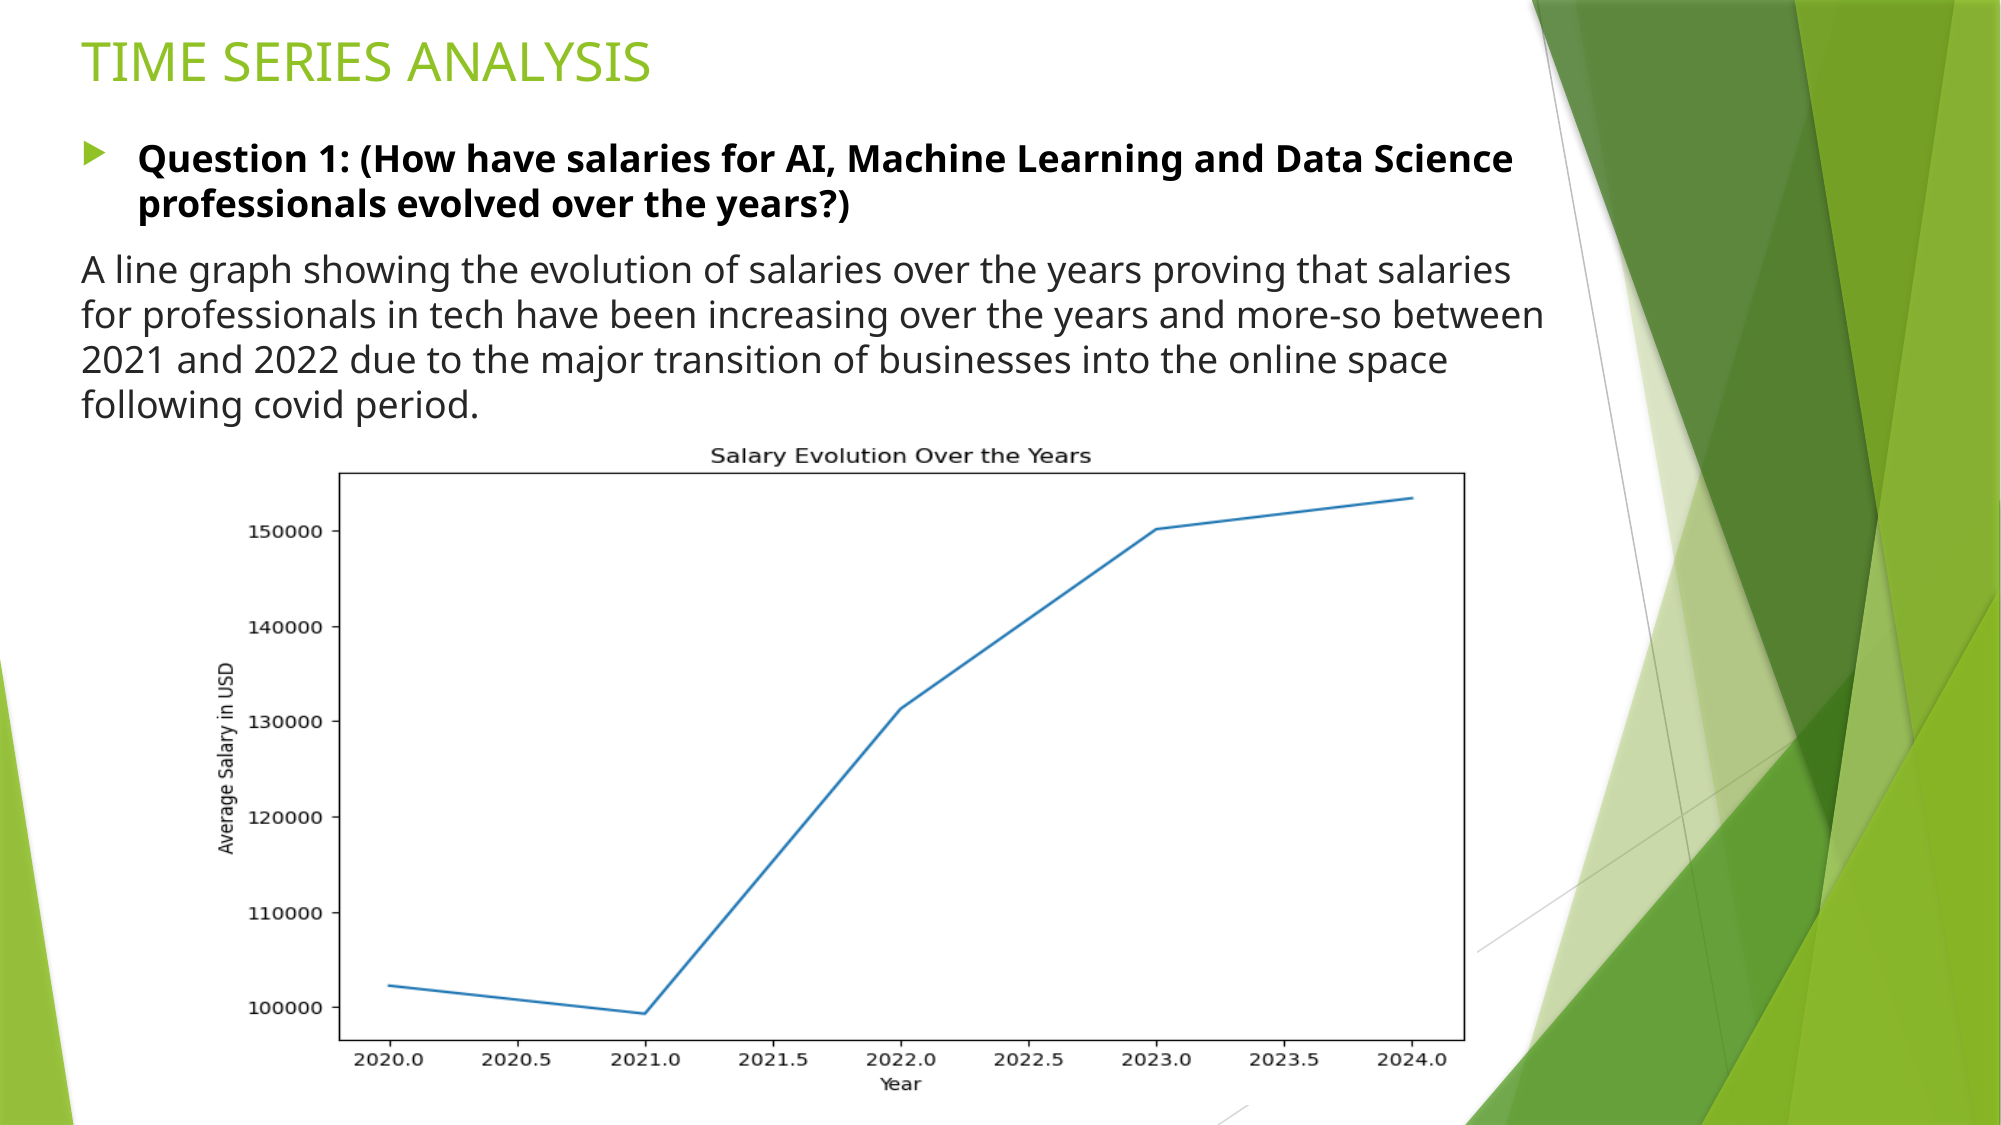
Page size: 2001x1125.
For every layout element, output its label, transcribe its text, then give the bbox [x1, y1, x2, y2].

picture [204, 436, 1477, 1106]
title TIME SERIES ANALYSIS [66, 20, 1477, 100]
list Question 1: (How have salaries for AI, Machine Learning and Data Science professionals evolved over the years?) A line graph showing the evolution of salaries over the years proving that salaries for professionals in tech have been increasing over the years and more-so between 2021 and 2022 due to the major transition of businesses into the online space following covid period. [66, 127, 1565, 1105]
